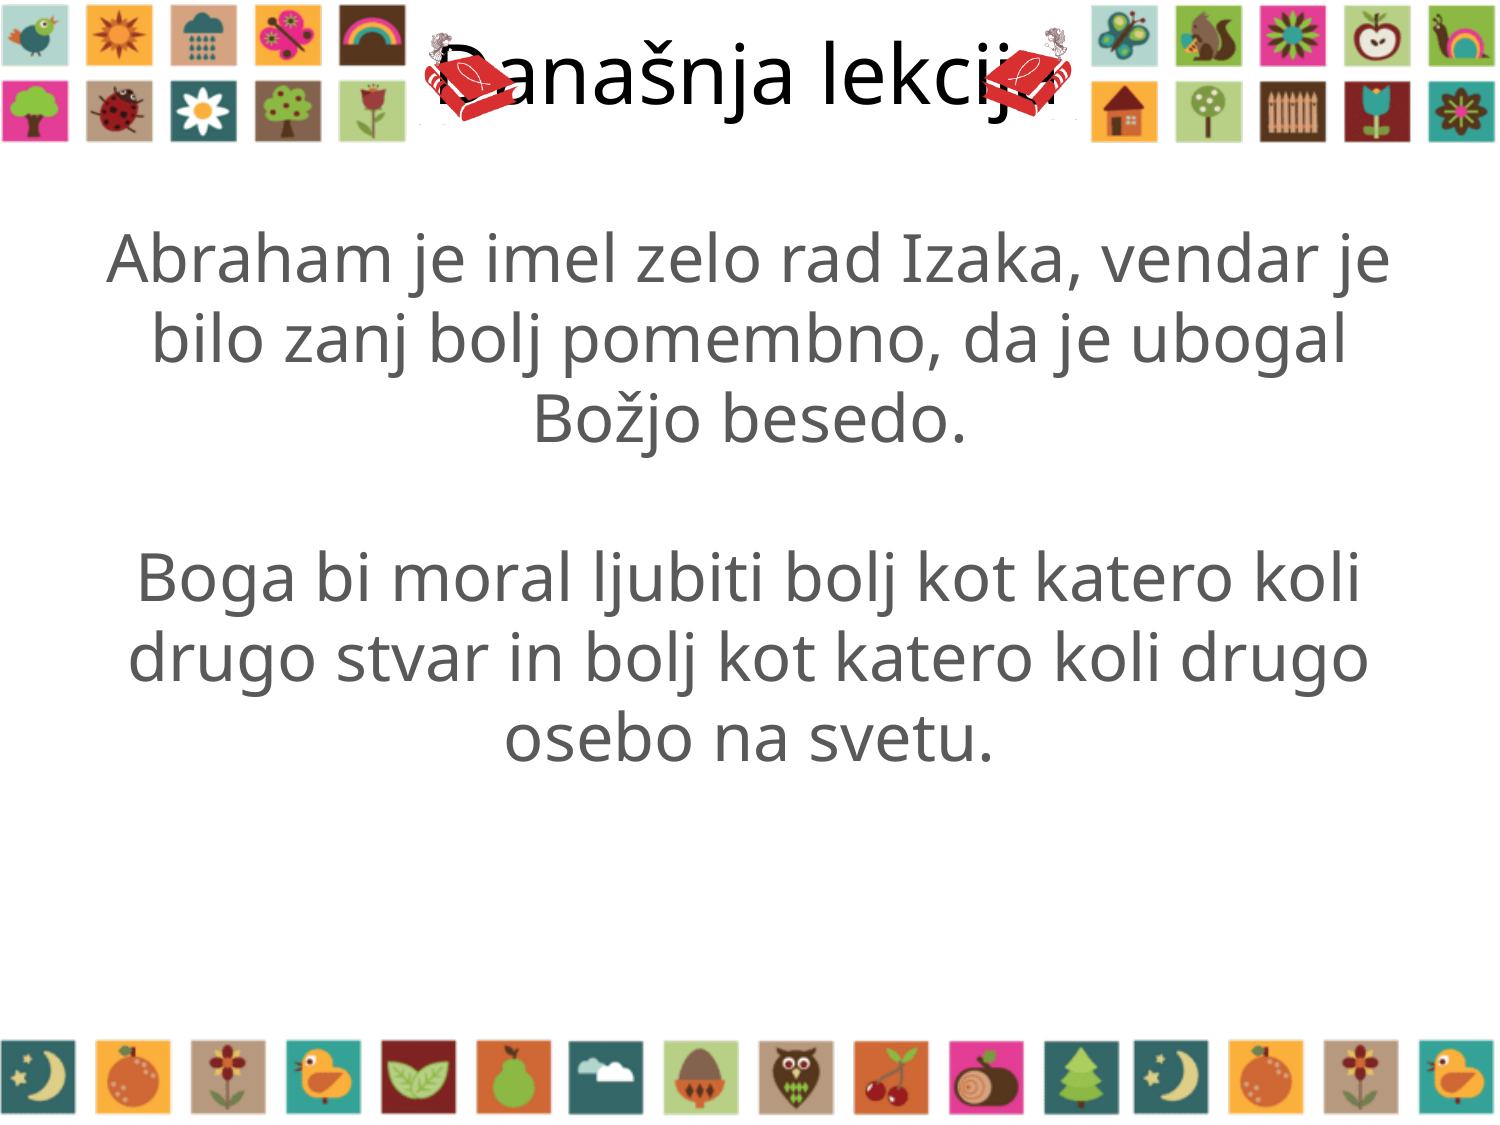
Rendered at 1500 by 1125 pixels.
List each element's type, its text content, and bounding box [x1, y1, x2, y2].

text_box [0, 1028, 1500, 1118]
picture [950, 3, 1500, 150]
picture [0, 3, 550, 150]
text_box Abraham je imel zelo rad Izaka, vendar je bilo zanj bolj pomembno, da je ubogal Božjo besedo. Boga bi moral ljubiti bolj kot katero koli drugo stvar in bolj kot katero koli drugo osebo na svetu. [76, 208, 1424, 863]
text_box Današnja lekcija [425, 13, 1077, 129]
